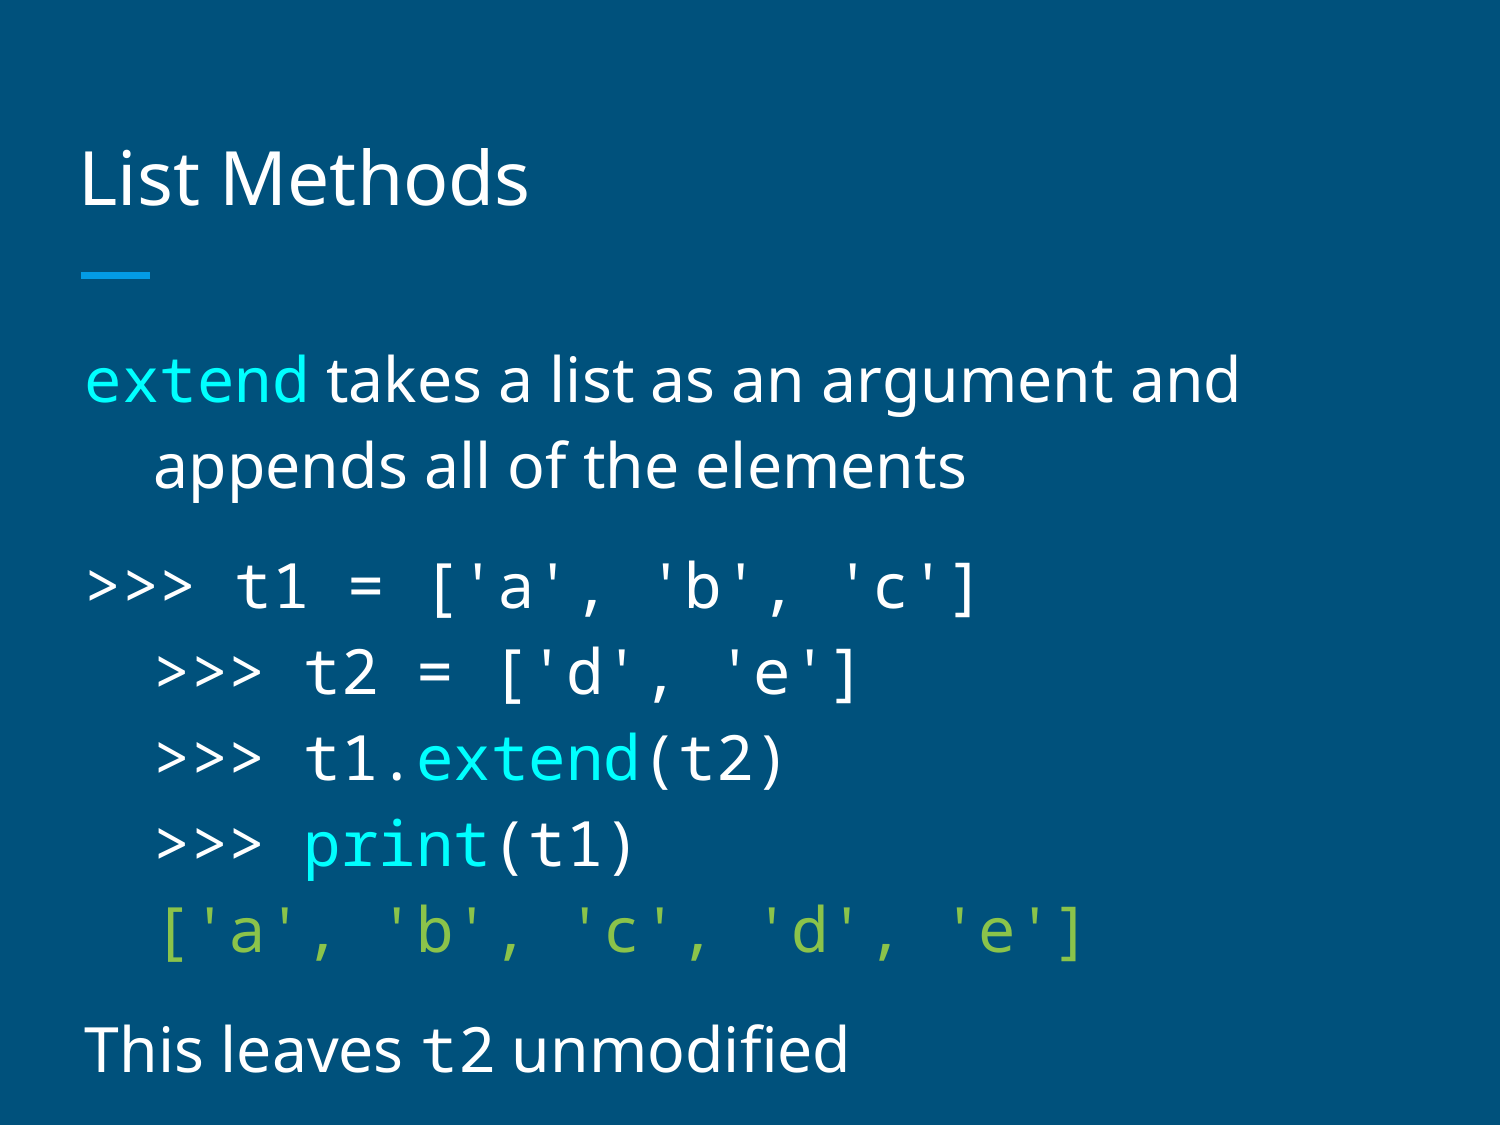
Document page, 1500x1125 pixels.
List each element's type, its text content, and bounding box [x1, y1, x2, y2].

title List Methods [63, 100, 1437, 251]
list extend takes a list as an argument and appends all of the elements >>> t1 = ['a', 'b', 'c'] >>> t2 = ['d', 'e'] >>> t1.extend(t2) >>> print(t1) ['a', 'b', 'c', 'd', 'e'] This leaves t2 unmodified [63, 313, 1480, 1106]
